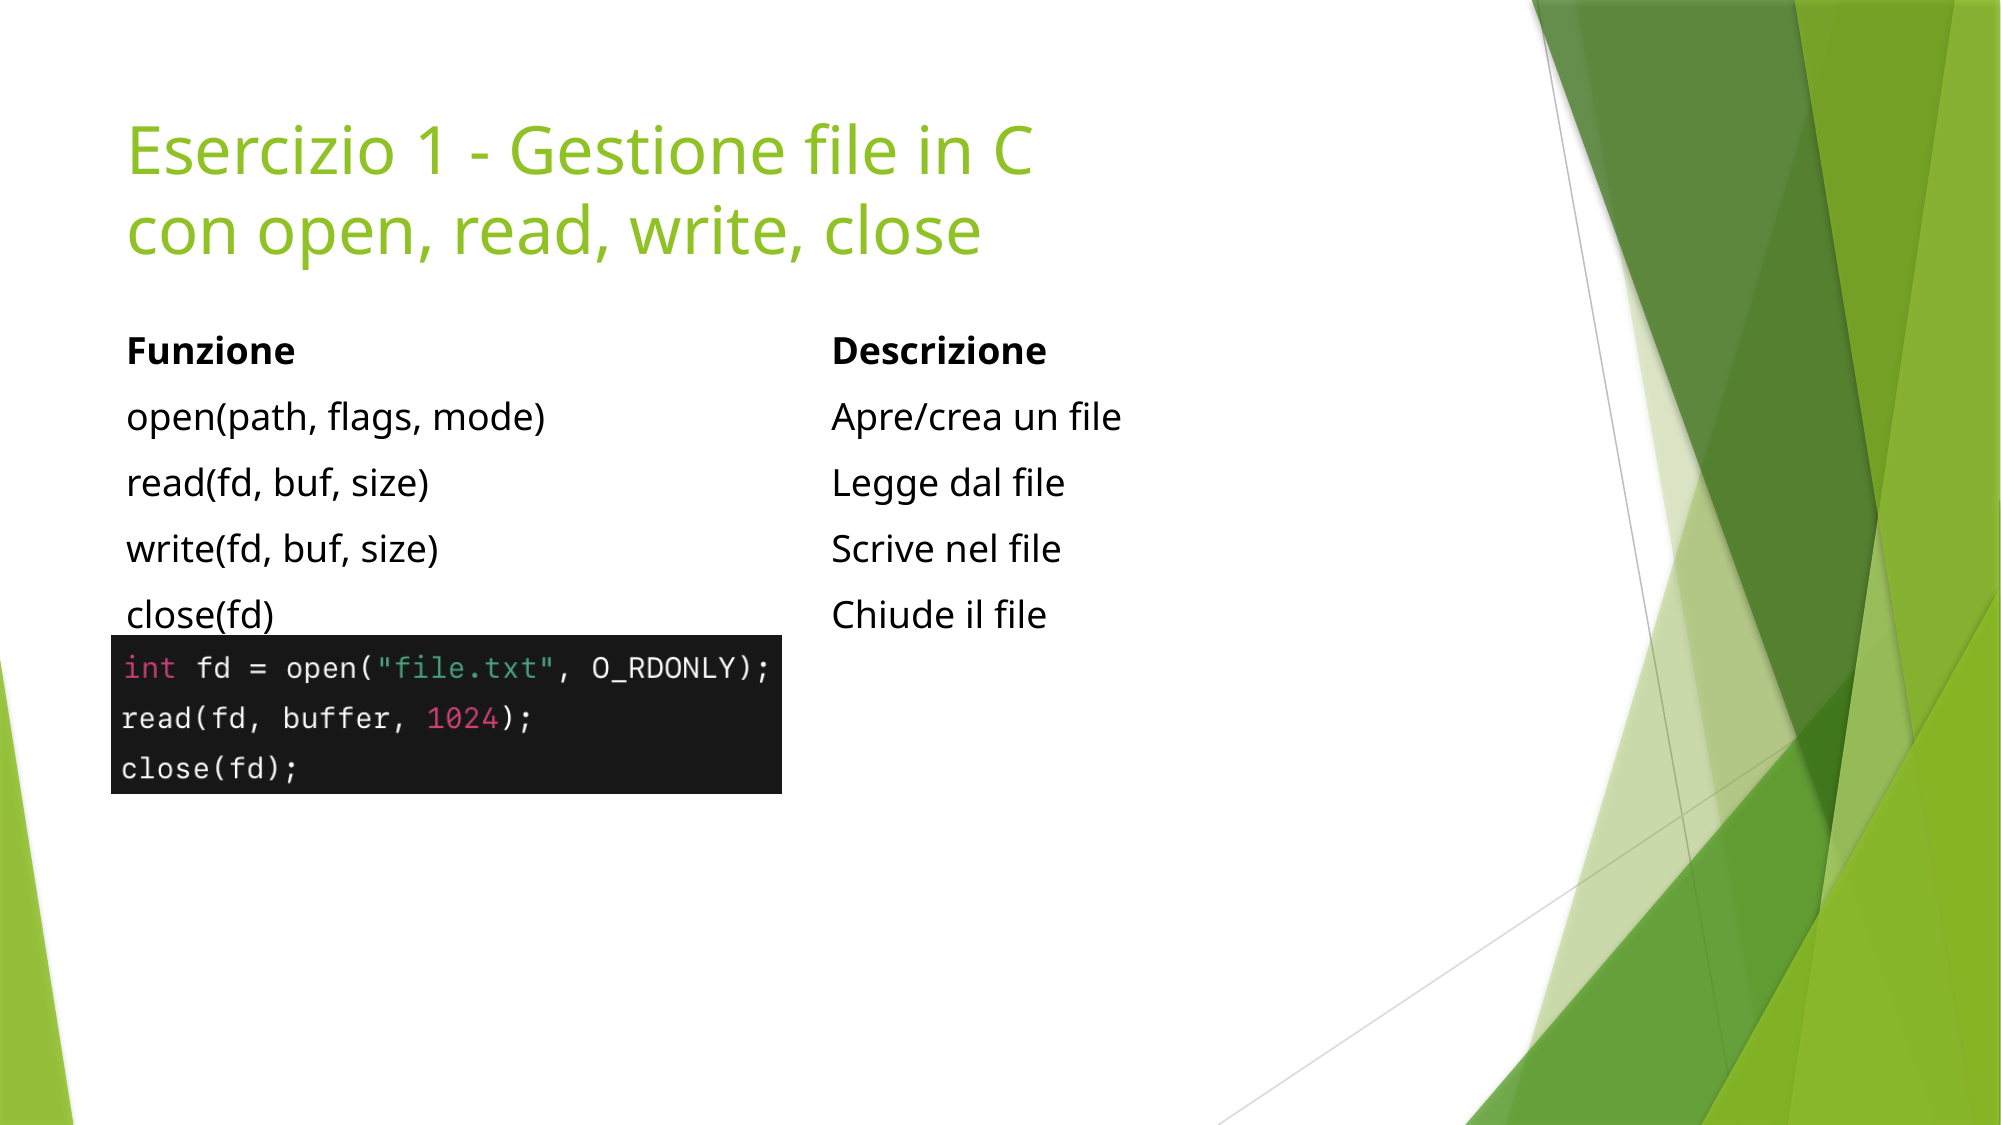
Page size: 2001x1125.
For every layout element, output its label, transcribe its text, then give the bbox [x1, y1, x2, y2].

picture [110, 634, 783, 795]
table_cell close(fd) [111, 581, 816, 647]
title Esercizio 1 - Gestione file in C con open, read, write, close [111, 99, 1522, 317]
table_cell Apre/crea un file [816, 383, 1521, 449]
table_cell open(path, flags, mode) [111, 383, 816, 449]
table_header Descrizione [816, 317, 1521, 383]
table_header Funzione [111, 317, 816, 383]
table_cell Scrive nel file [816, 515, 1521, 581]
table_cell Legge dal file [816, 449, 1521, 515]
table_cell Chiude il file [816, 581, 1521, 647]
table_cell read(fd, buf, size) [111, 449, 816, 515]
table_cell write(fd, buf, size) [111, 515, 816, 581]
